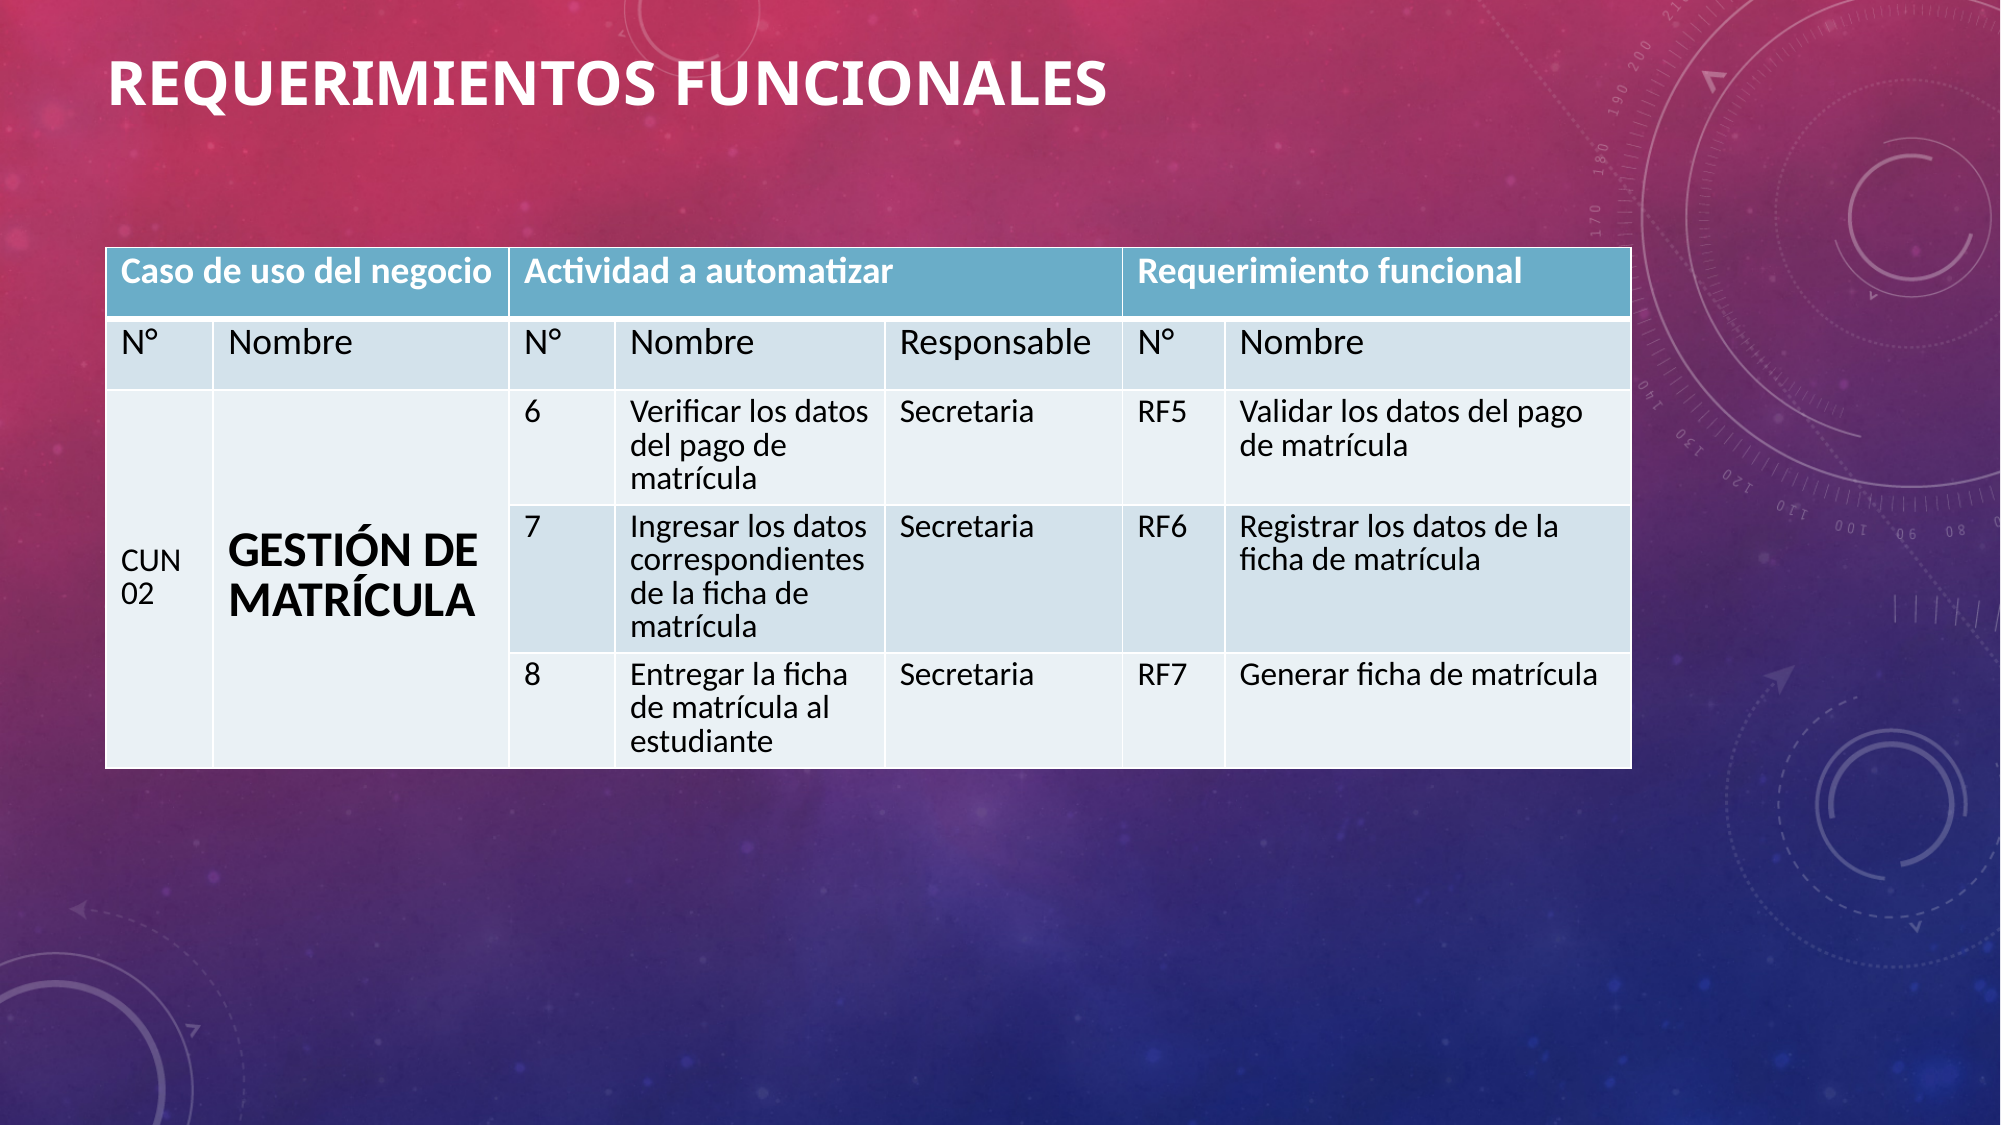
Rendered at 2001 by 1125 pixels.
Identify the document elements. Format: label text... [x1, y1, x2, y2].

table_cell 6 [510, 391, 614, 504]
table_cell RF5 [1123, 391, 1224, 504]
table_cell 8 [510, 654, 614, 767]
table_cell Secretaria [886, 654, 1122, 767]
table_header Requerimiento funcional [1123, 248, 1630, 316]
table_cell Nombre [1226, 322, 1630, 389]
table_cell Ingresar los datos correspondientes de la ficha de matrícula [616, 506, 884, 652]
table_cell N° [107, 322, 212, 389]
table_cell CUN 02 [107, 391, 212, 767]
table_header Caso de uso del negocio [107, 248, 508, 316]
table_cell Registrar los datos de la ficha de matrícula [1226, 506, 1630, 652]
table_header Actividad a automatizar [510, 248, 1122, 316]
table_cell RF6 [1123, 506, 1224, 652]
table_cell Verificar los datos del pago de matrícula [616, 391, 884, 504]
table_cell 7 [510, 506, 614, 652]
table_cell Nombre [214, 322, 508, 389]
table_cell Secretaria [886, 391, 1122, 504]
table_cell Generar ficha de matrícula [1226, 654, 1630, 767]
table_cell Entregar la ficha de matrícula al estudiante [616, 654, 884, 767]
table_cell Secretaria [886, 506, 1122, 652]
table_cell N° [510, 322, 614, 389]
table_cell GESTIÓN DE MATRÍCULA [214, 391, 508, 767]
picture [0, 0, 2001, 1125]
table_cell Nombre [616, 322, 884, 389]
table_cell Responsable [886, 322, 1122, 389]
table_cell RF7 [1123, 654, 1224, 767]
title REQUERIMIENTOS FUNCIONALES [91, 27, 1192, 135]
table_cell Validar los datos del pago de matrícula [1226, 391, 1630, 504]
table_cell N° [1123, 322, 1224, 389]
